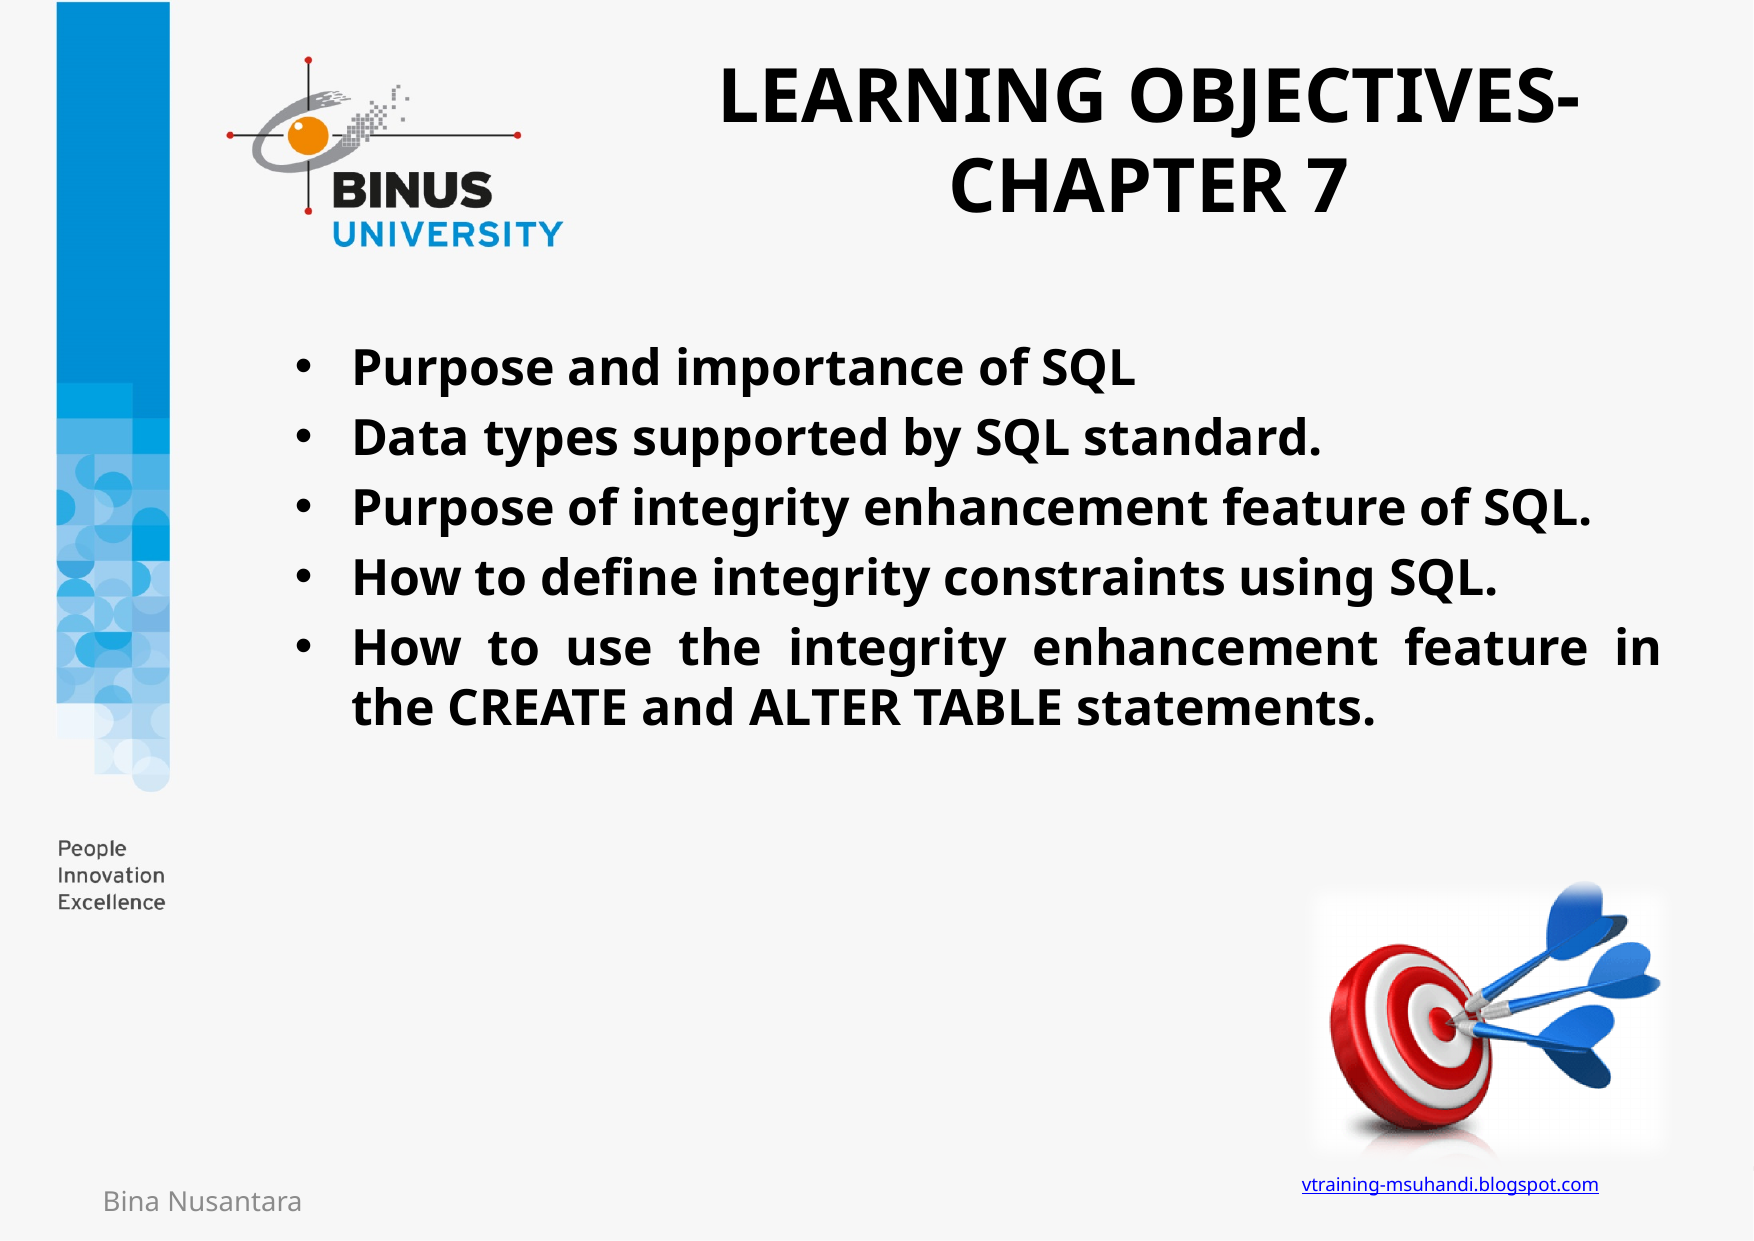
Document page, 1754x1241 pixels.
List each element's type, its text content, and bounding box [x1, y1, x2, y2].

picture [0, 0, 1754, 1170]
text_box Purpose and importance of SQL Data types supported by SQL standard. Purpose of integrity enhancement feature of SQL. How to define integrity constraints using SQL. How to use the integrity enhancement feature in the CREATE and ALTER TABLE statements. [277, 326, 1681, 823]
text_box vtraining-msuhandi.blogspot.com [1287, 1165, 1614, 1206]
text_box LEARNING OBJECTIVES-CHAPTER 7 [543, 39, 1754, 150]
slide_number Bina Nusantara [87, 1167, 497, 1234]
